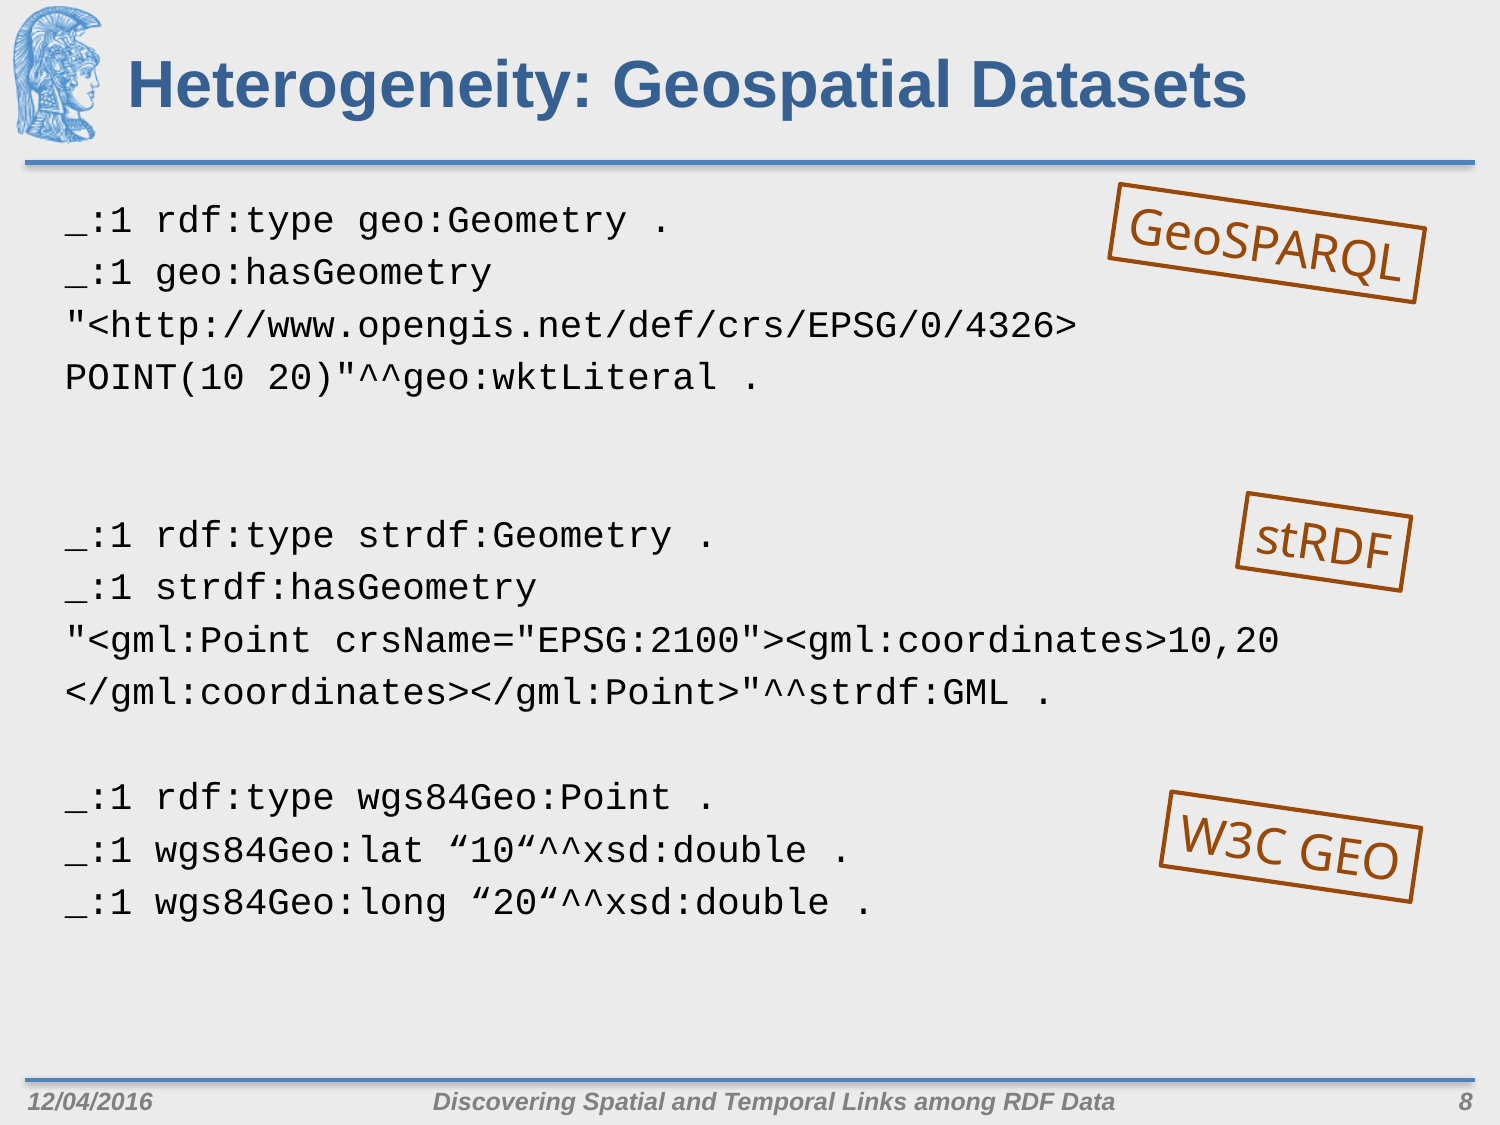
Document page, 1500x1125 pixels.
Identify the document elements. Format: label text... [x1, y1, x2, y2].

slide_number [12, 1077, 188, 1125]
slide_number 8 [1394, 1077, 1488, 1125]
text_box W3C GEO [1158, 789, 1424, 904]
picture [12, 6, 102, 144]
text_box stRDF [1235, 490, 1414, 593]
list _:1 rdf:type geo:Geometry . _:1 geo:hasGeometry "<http://www.opengis.net/def/crs/EPSG/0/4326> POINT(10 20)"^^geo:wktLiteral . _:1 rdf:type strdf:Geometry . _:1 strdf:hasGeometry "<gml:Point crsName="EPSG:2100"><gml:coordinates>10,20 </gml:coordinates></gml:Point>"^^strdf:GML . _:1 rdf:type wgs84Geo:Point . _:1 wgs84Geo:lat “10“^^xsd:double . _:1 wgs84Geo:long “20“^^xsd:double . [50, 187, 1450, 1050]
text_box GeoSPARQL [1107, 181, 1428, 305]
title Heterogeneity: Geospatial Datasets [112, 6, 1475, 157]
footer Discovering Spatial and Temporal Links among RDF Data [225, 1077, 1325, 1125]
